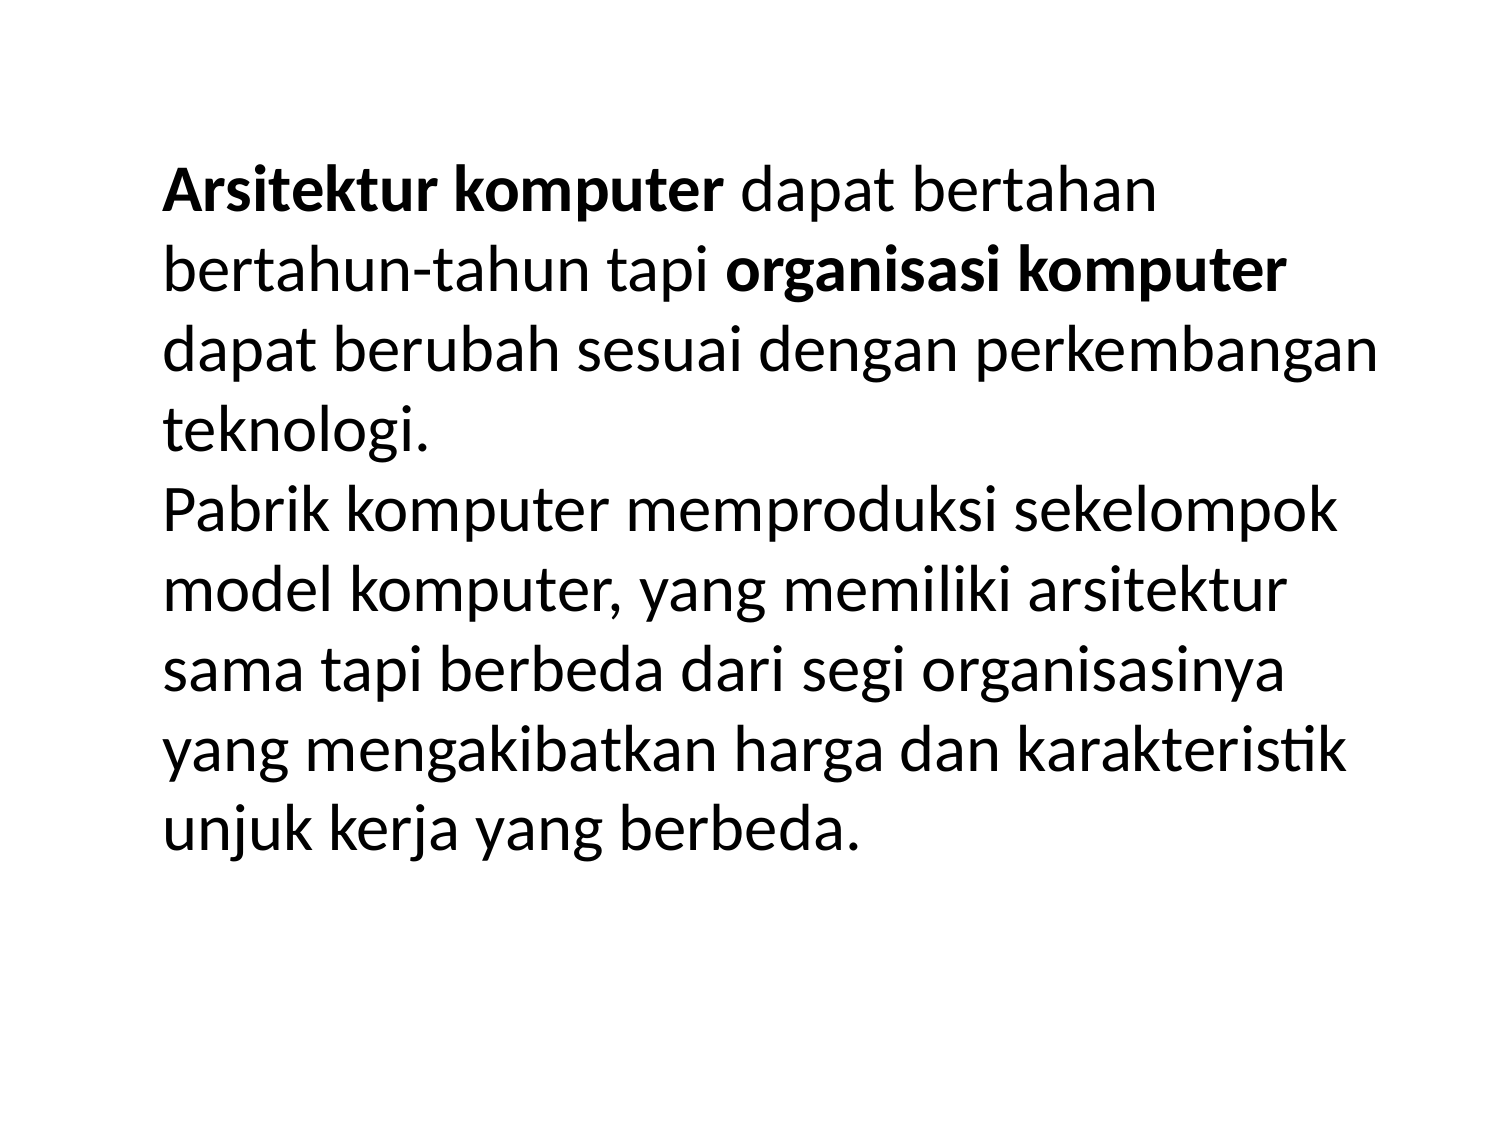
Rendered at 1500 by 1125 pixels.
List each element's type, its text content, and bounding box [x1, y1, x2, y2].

text_box Arsitektur komputer dapat bertahan bertahun-tahun tapi organisasi komputer dapat berubah sesuai dengan perkembangan teknologi. Pabrik komputer memproduksi sekelompok model komputer, yang memiliki arsitektur sama tapi berbeda dari segi organisasinya yang mengakibatkan harga dan karakteristik unjuk kerja yang berbeda. [147, 137, 1435, 872]
